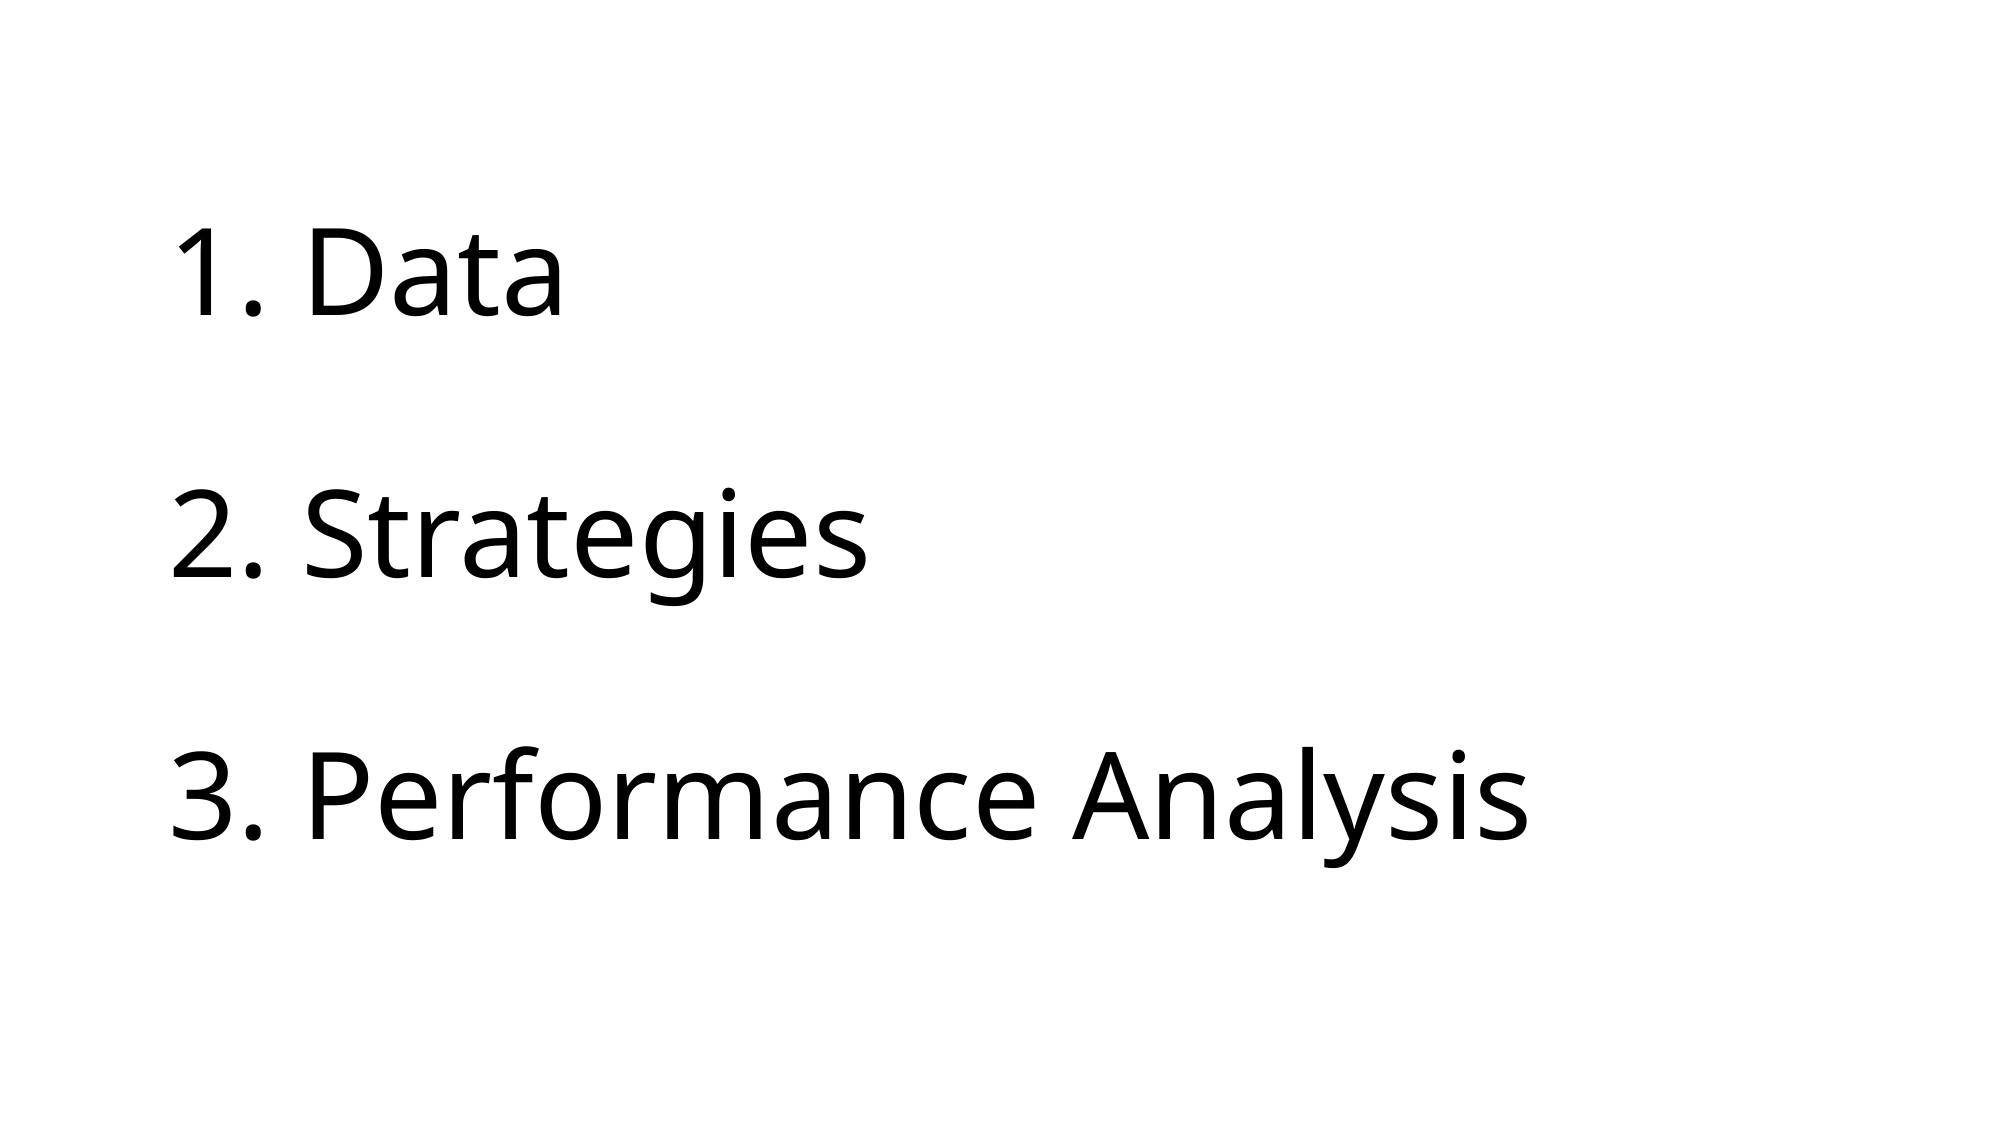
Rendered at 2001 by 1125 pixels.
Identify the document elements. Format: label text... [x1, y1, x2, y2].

title 1. Data 2. Strategies 3. Performance Analysis [153, 202, 1879, 875]
